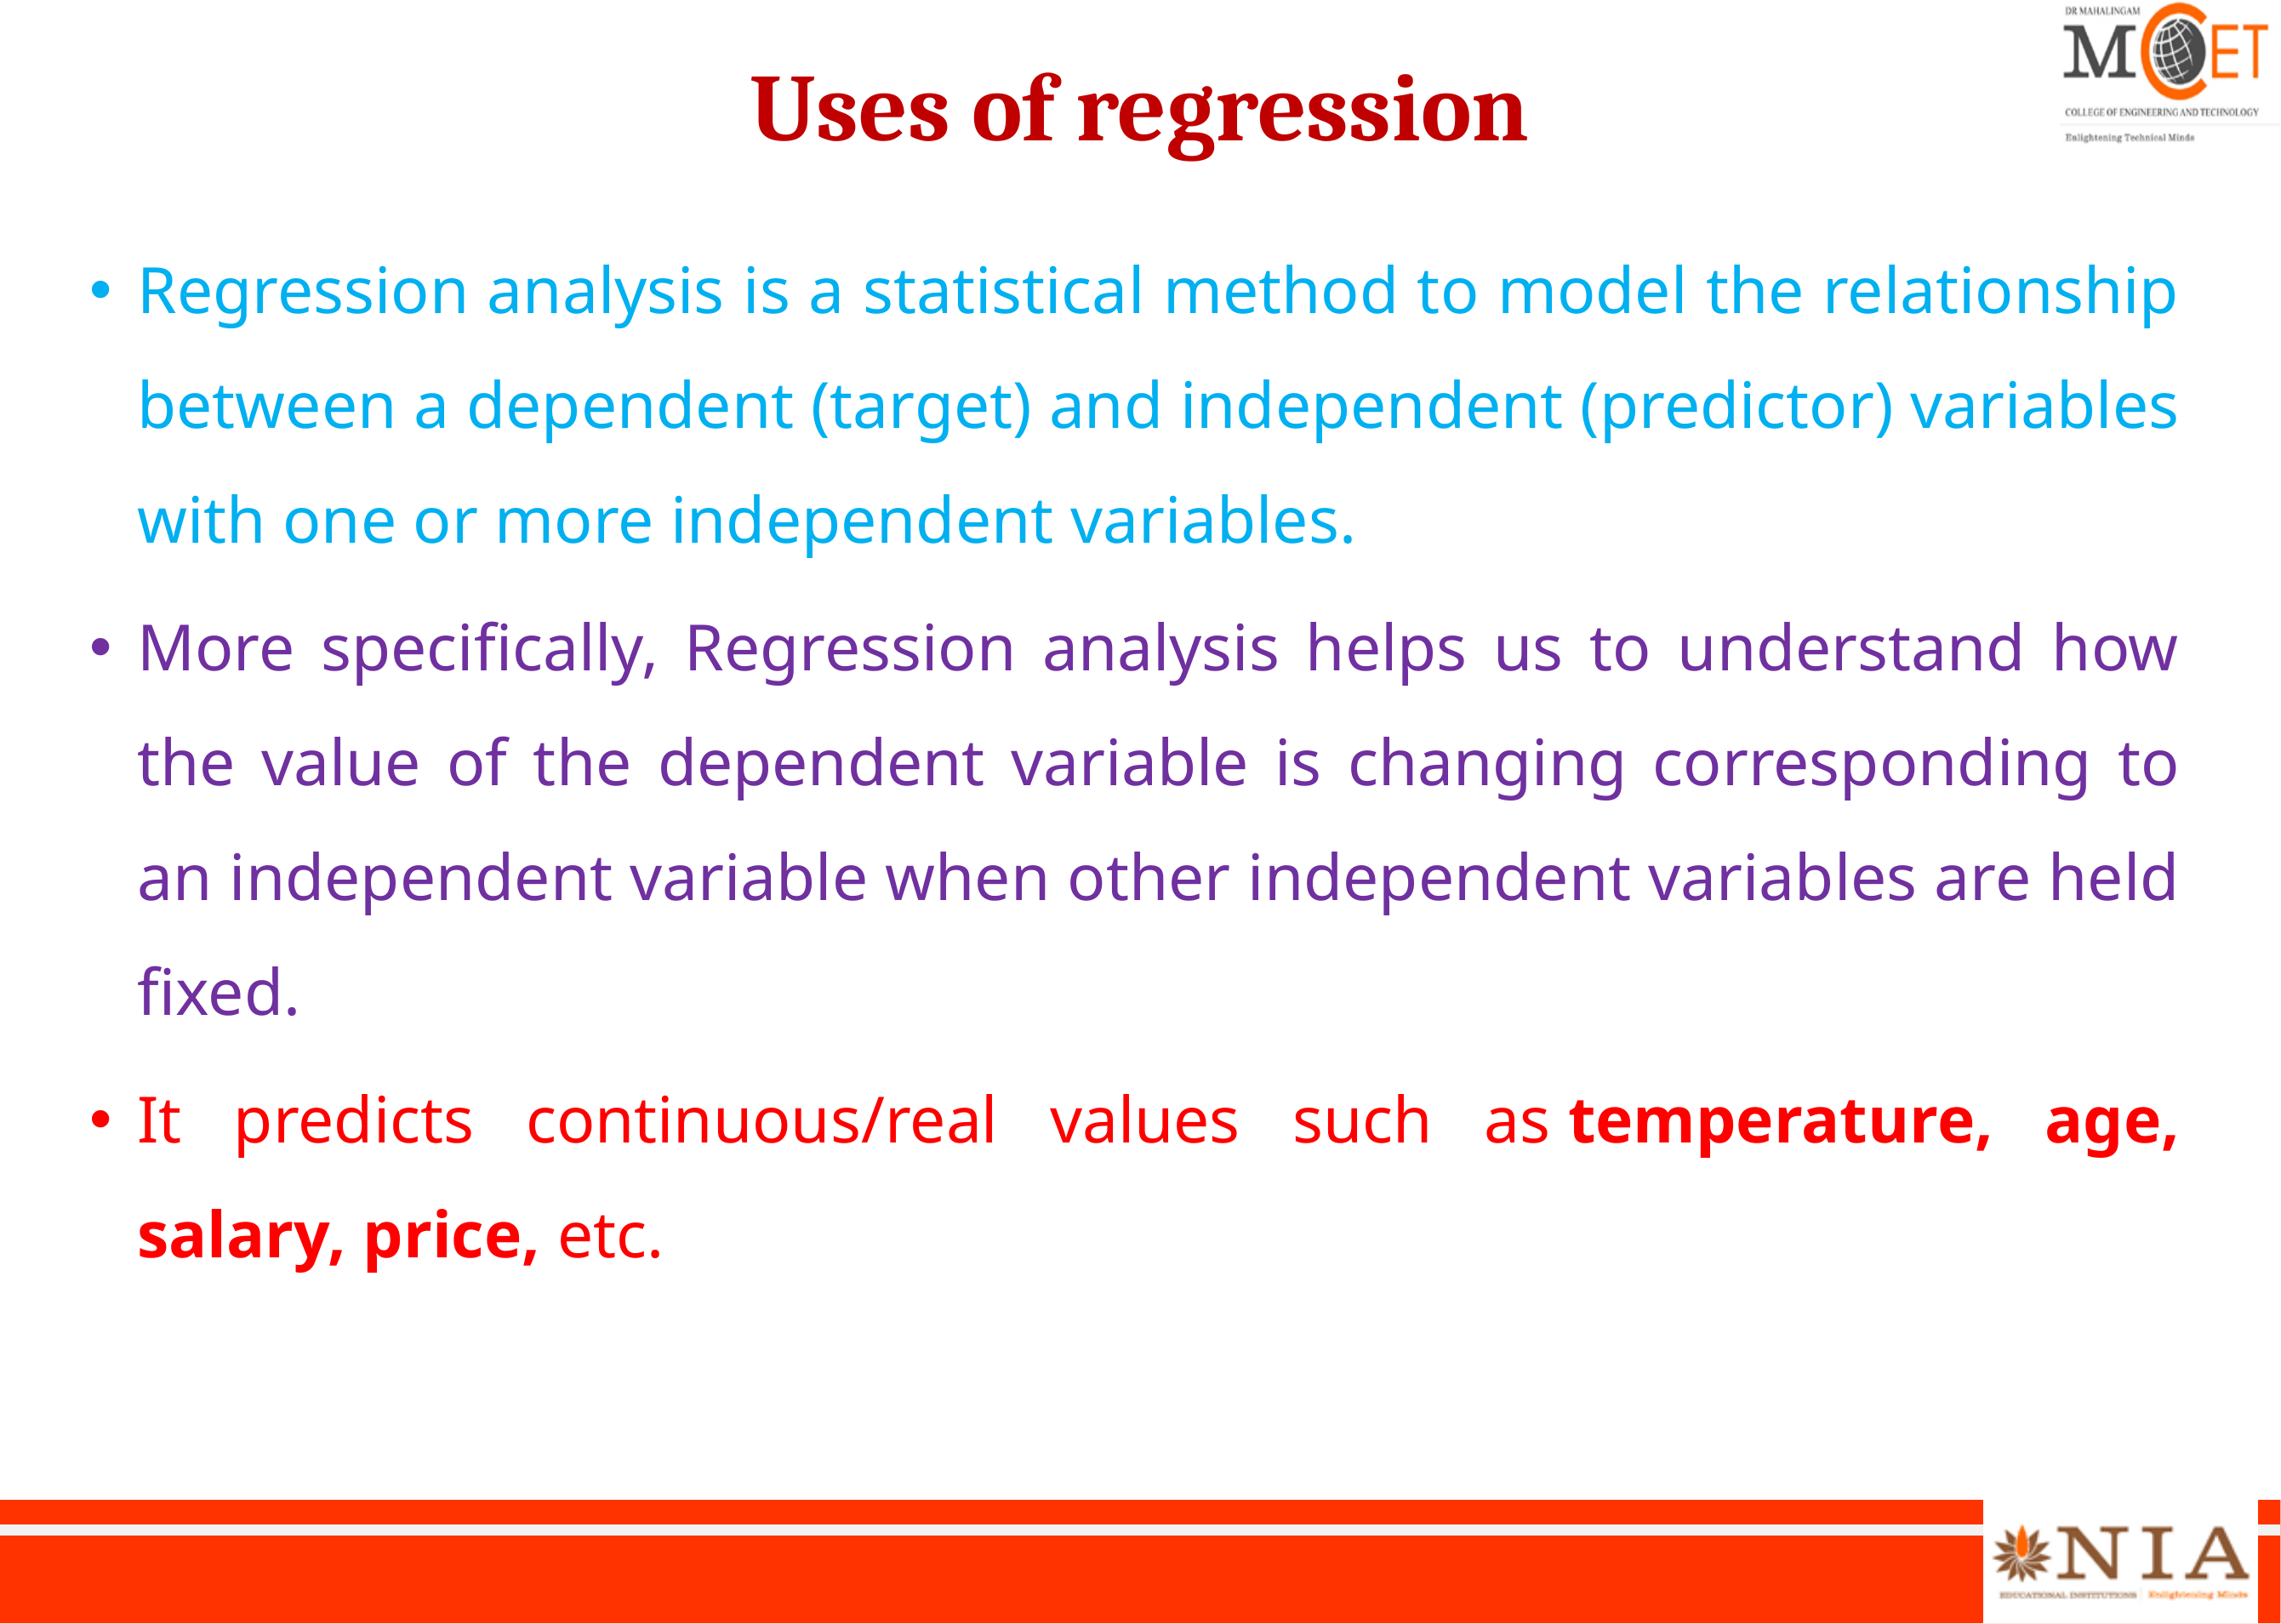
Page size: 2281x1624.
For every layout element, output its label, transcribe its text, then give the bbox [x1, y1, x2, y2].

list Regression analysis is a statistical method to model the relationship between a dependent (target) and independent (predictor) variables with one or more independent variables. More specifically, Regression analysis helps us to understand how the value of the dependent variable is changing corresponding to an independent variable when other independent variables are held fixed. It predicts continuous/real values such as temperature, age, salary, price, etc. [77, 205, 2193, 1365]
picture [2167, 1, 2281, 145]
title Uses of regression [113, 0, 2167, 205]
picture [1983, 1499, 2258, 1623]
